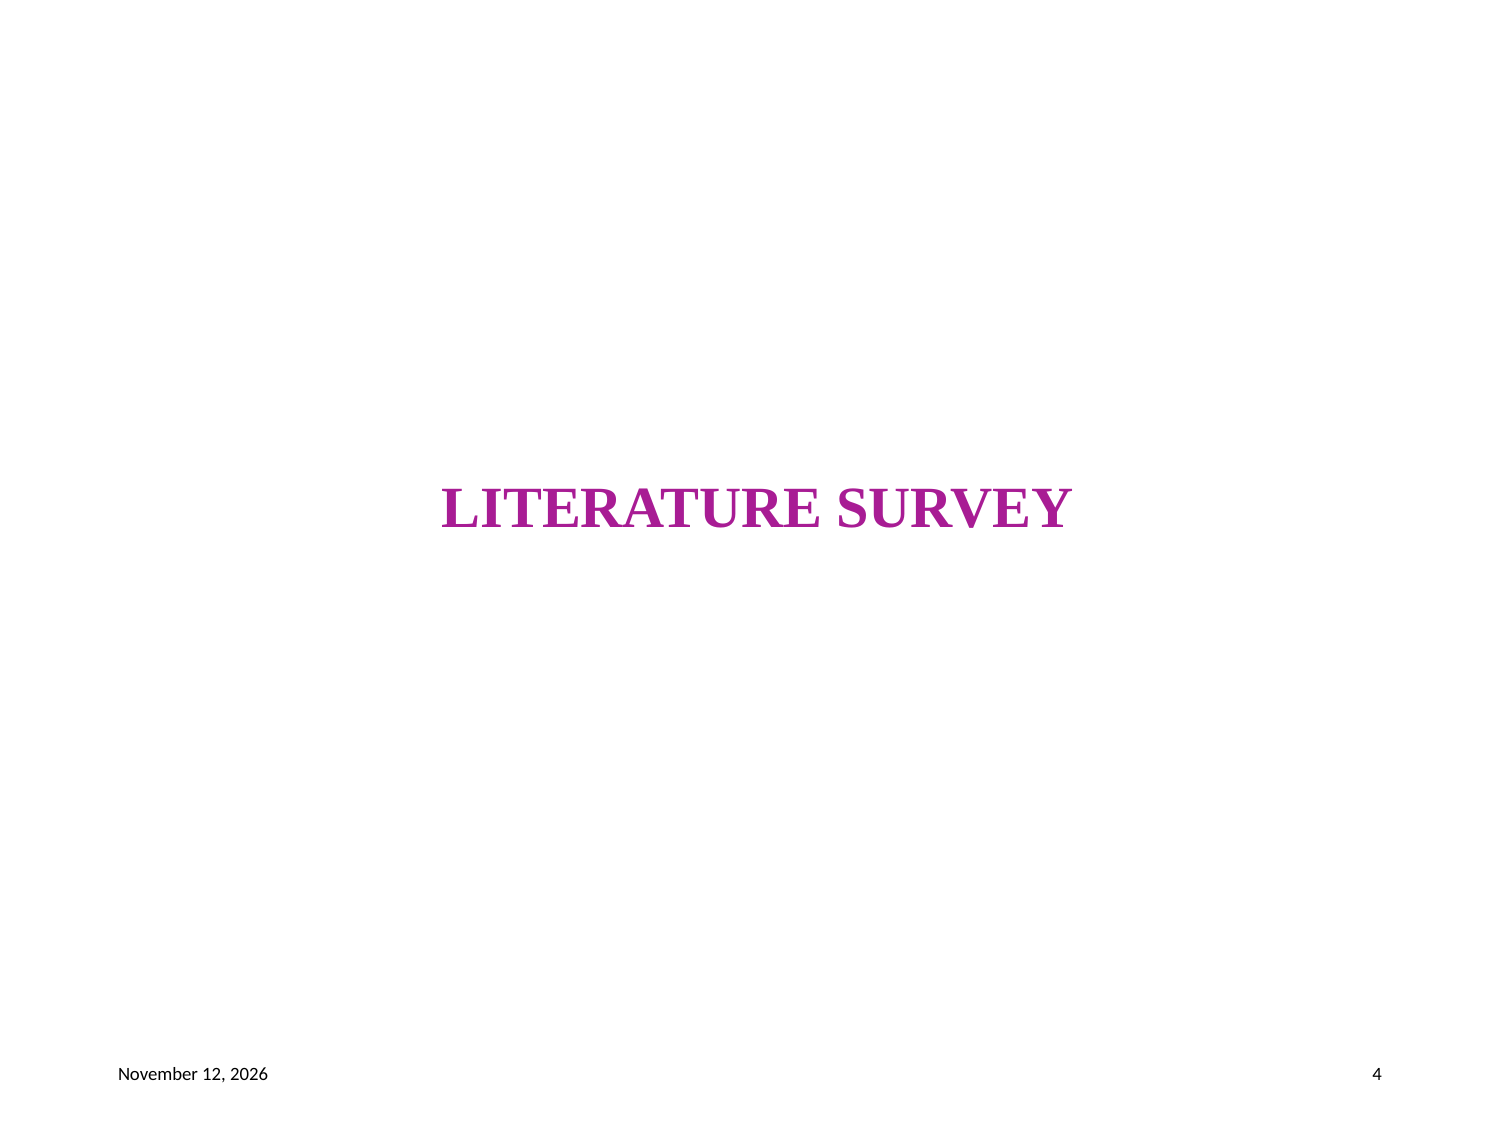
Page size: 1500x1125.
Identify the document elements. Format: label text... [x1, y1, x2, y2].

title LITERATURE SURVEY [117, 457, 1411, 562]
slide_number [103, 1042, 441, 1103]
slide_number 4 [1059, 1042, 1397, 1103]
